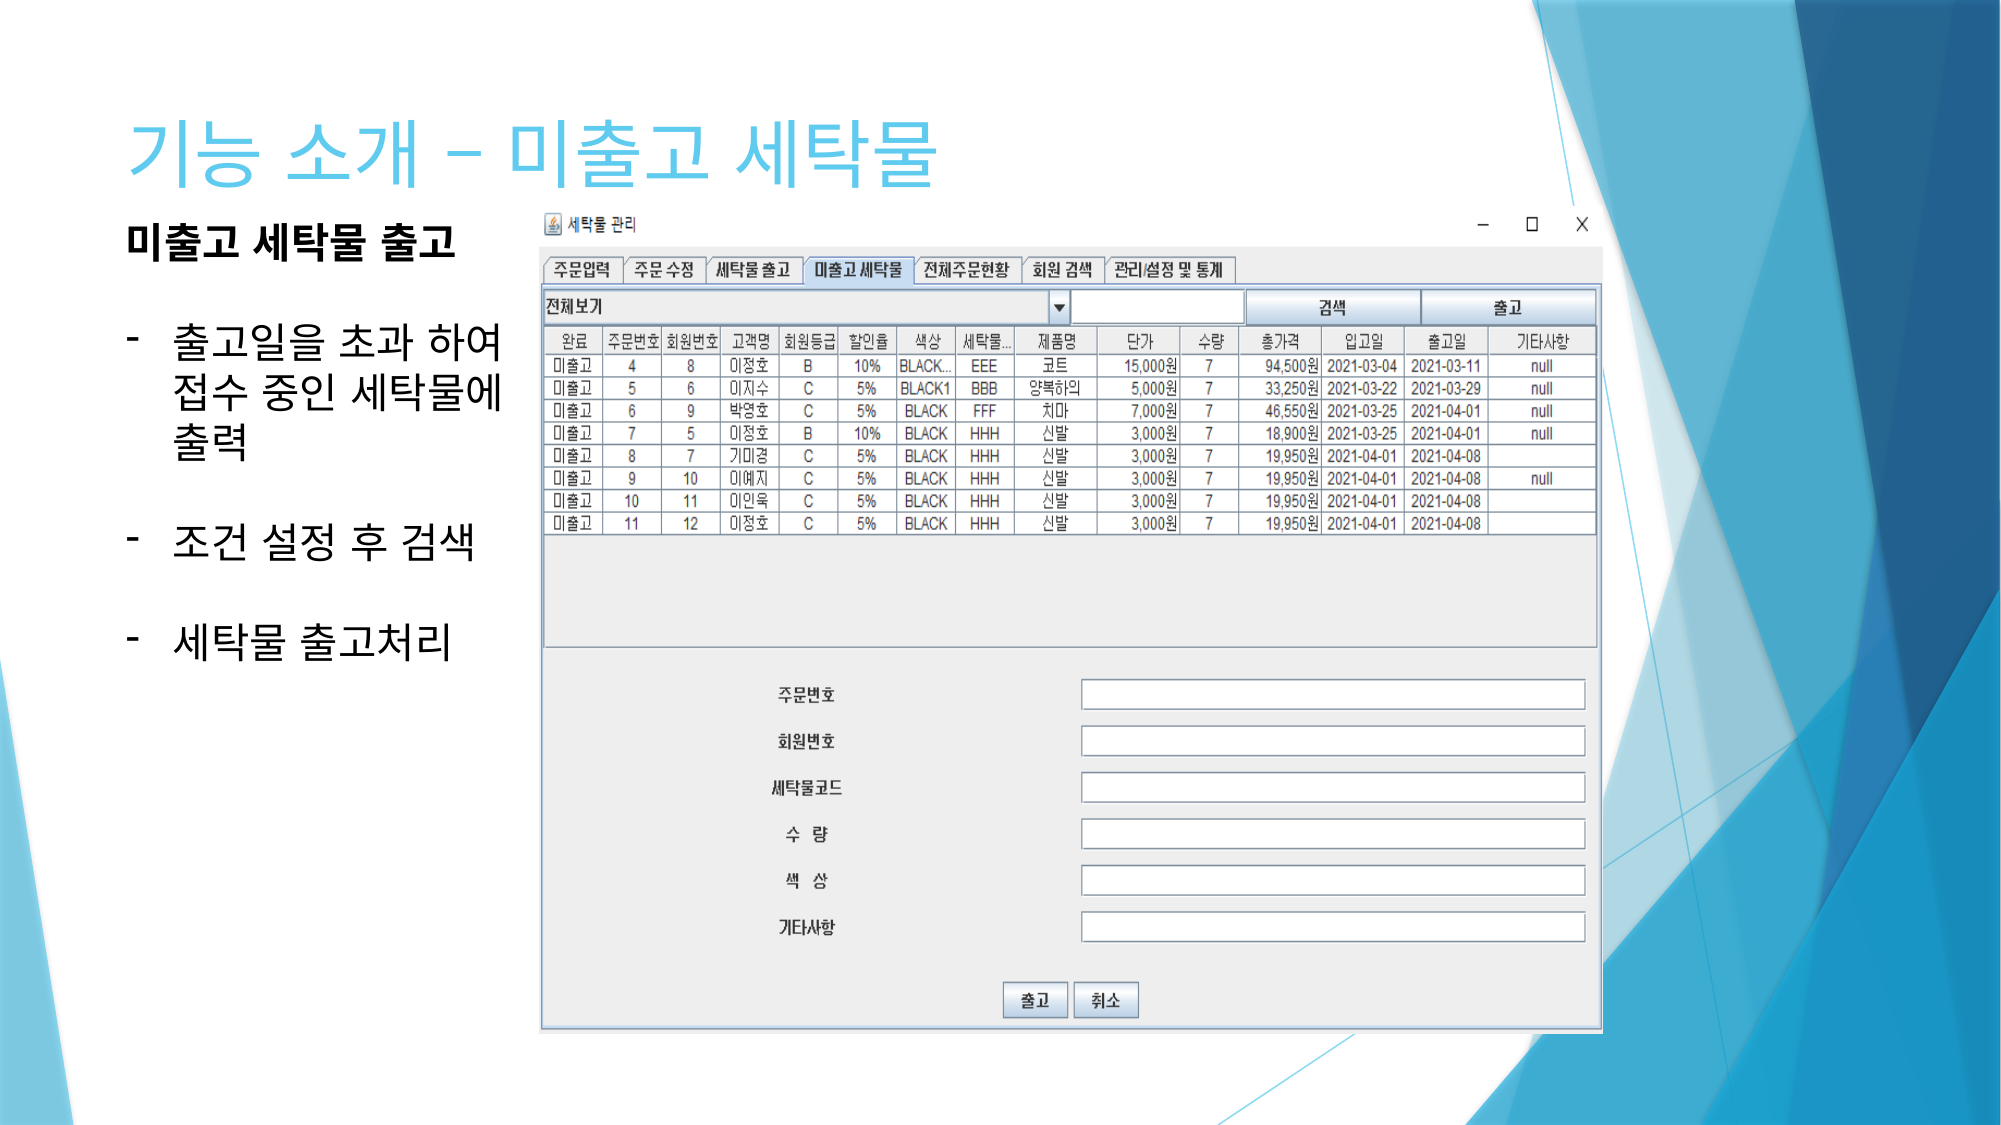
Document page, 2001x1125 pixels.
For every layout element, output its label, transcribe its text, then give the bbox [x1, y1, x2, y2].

text_box 미출고 세탁물 출고 출고일을 초과 하여 접수 중인 세탁물에 출력 조건 설정 후 검색 세탁물 출고처리 [111, 209, 525, 675]
title 기능 소개 – 미출고 세탁물 [111, 99, 1522, 225]
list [539, 206, 1604, 1034]
